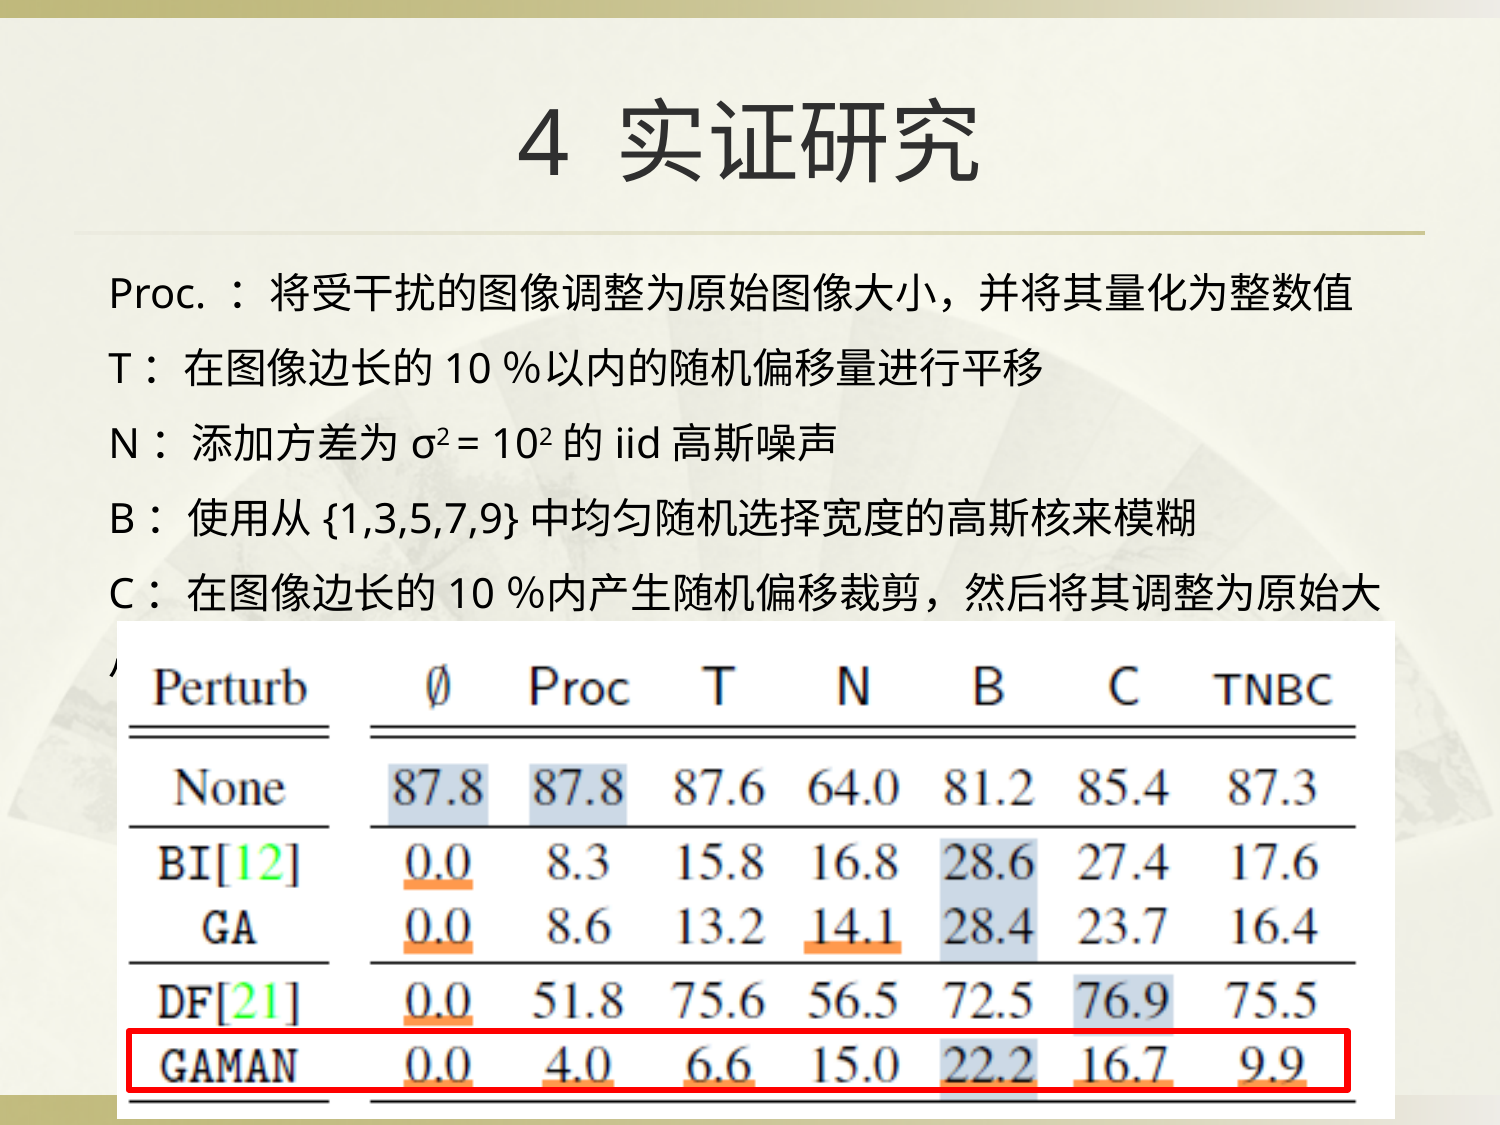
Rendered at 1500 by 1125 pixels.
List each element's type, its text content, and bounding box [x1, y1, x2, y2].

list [117, 620, 1396, 1119]
text_box Proc. ：将受干扰的图像调整为原始图像大小，并将其量化为整数值 T：在图像边长的10％以内的随机偏移量进行平移 N：添加方差为σ2 = 102的iid高斯噪声 B：使用从{1,3,5,7,9}中均匀随机选择宽度的高斯核来模糊 C：在图像边长的10％内产生随机偏移裁剪，然后将其调整为原始大小 [93, 234, 1430, 700]
title 4 实证研究 [75, 45, 1425, 233]
